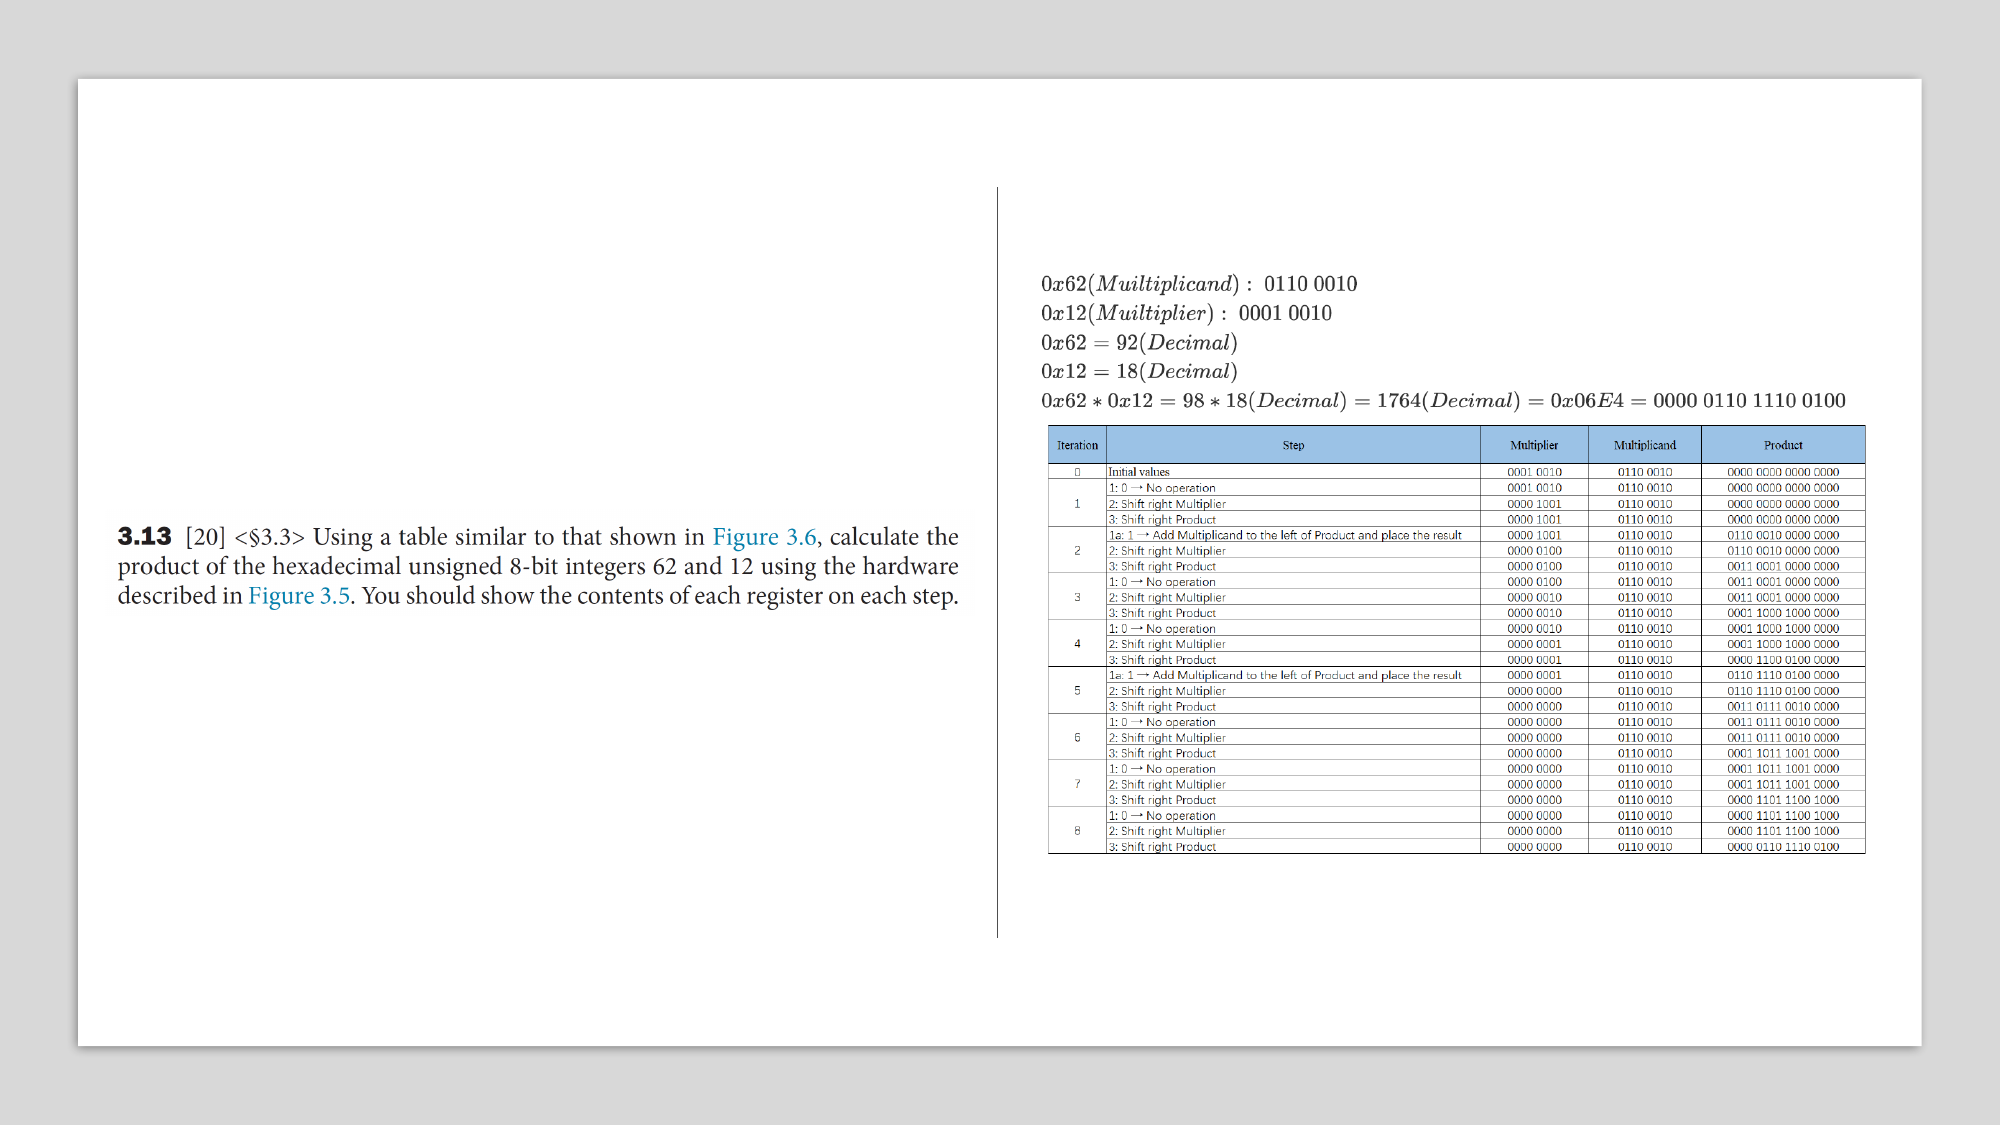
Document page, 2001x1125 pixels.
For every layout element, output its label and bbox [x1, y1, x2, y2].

text_box [0, 0, 2000, 1125]
text_box [77, 78, 1923, 1047]
picture [105, 509, 975, 616]
picture [1025, 259, 1895, 866]
